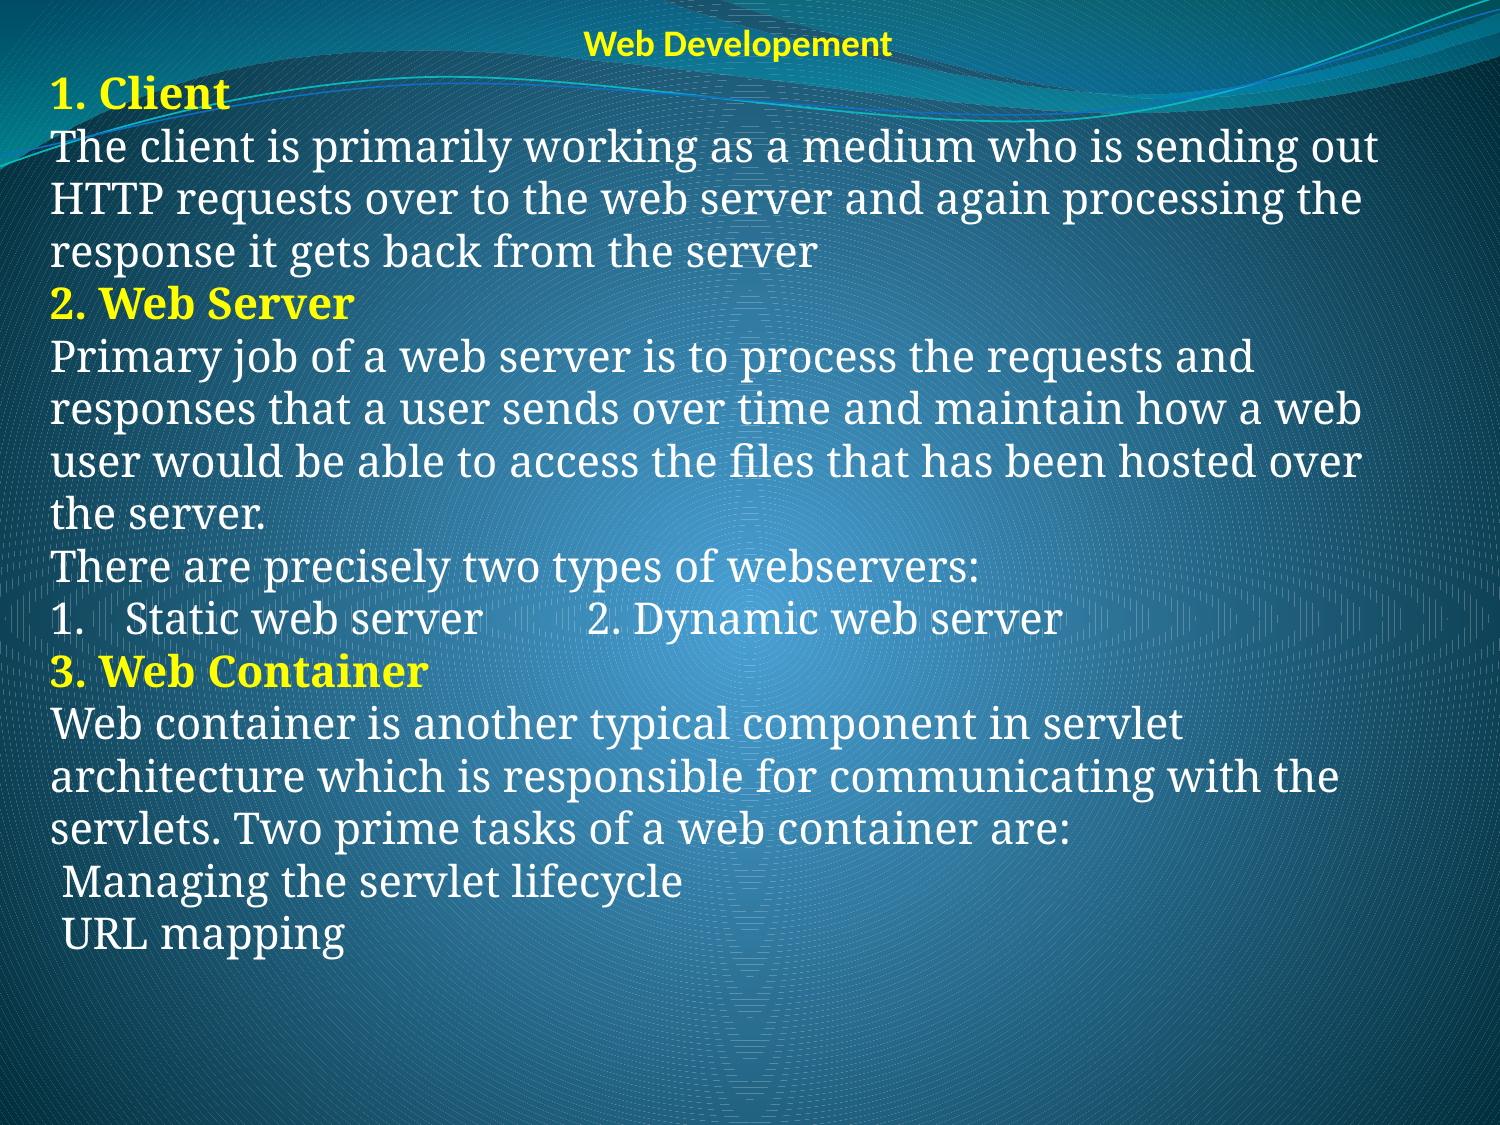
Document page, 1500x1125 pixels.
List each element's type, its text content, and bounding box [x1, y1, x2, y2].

text_box Web Developement [269, 11, 1207, 58]
text_box 1. Client The client is primarily working as a medium who is sending out HTTP requests over to the web server and again processing the response it gets back from the server 2. Web Server Primary job of a web server is to process the requests and responses that a user sends over time and maintain how a web user would be able to access the files that has been hosted over the server. There are precisely two types of webservers: Static web server 2. Dynamic web server 3. Web Container Web container is another typical component in servlet architecture which is responsible for communicating with the servlets. Two prime tasks of a web container are: Managing the servlet lifecycle URL mapping [35, 58, 1418, 1034]
